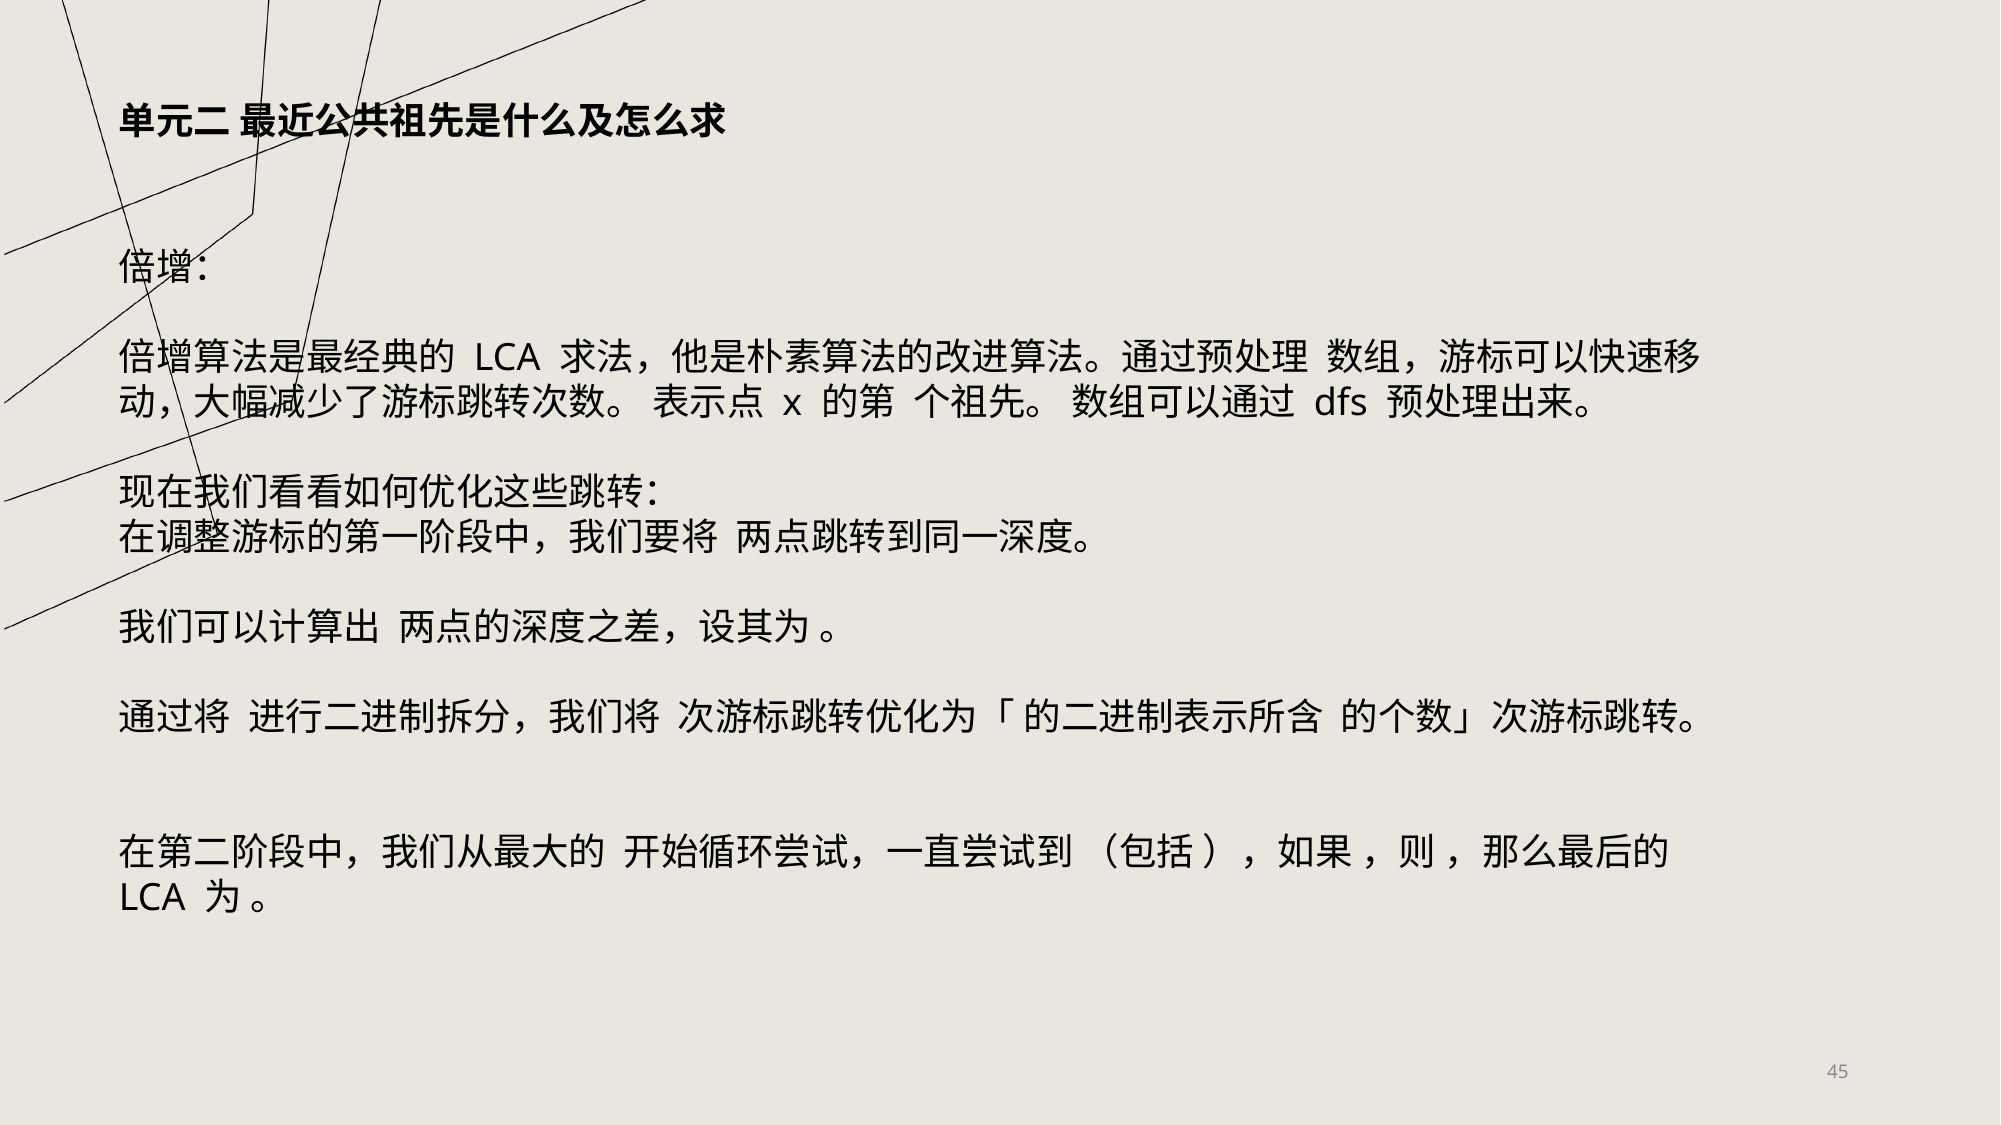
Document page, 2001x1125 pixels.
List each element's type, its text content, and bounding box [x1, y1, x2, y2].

picture [4, 0, 676, 642]
slide_number 45 [1701, 1042, 1864, 1103]
text_box 单元二 最近公共祖先是什么及怎么求 [104, 89, 1700, 195]
picture [479, 627, 487, 637]
picture [405, 622, 429, 642]
picture [667, 541, 676, 550]
picture [131, 622, 146, 642]
picture [591, 638, 602, 642]
picture [422, 622, 429, 633]
picture [405, 622, 410, 635]
picture [655, 541, 668, 546]
picture [249, 634, 264, 642]
picture [479, 617, 487, 625]
picture [315, 637, 330, 642]
picture [563, 632, 576, 637]
